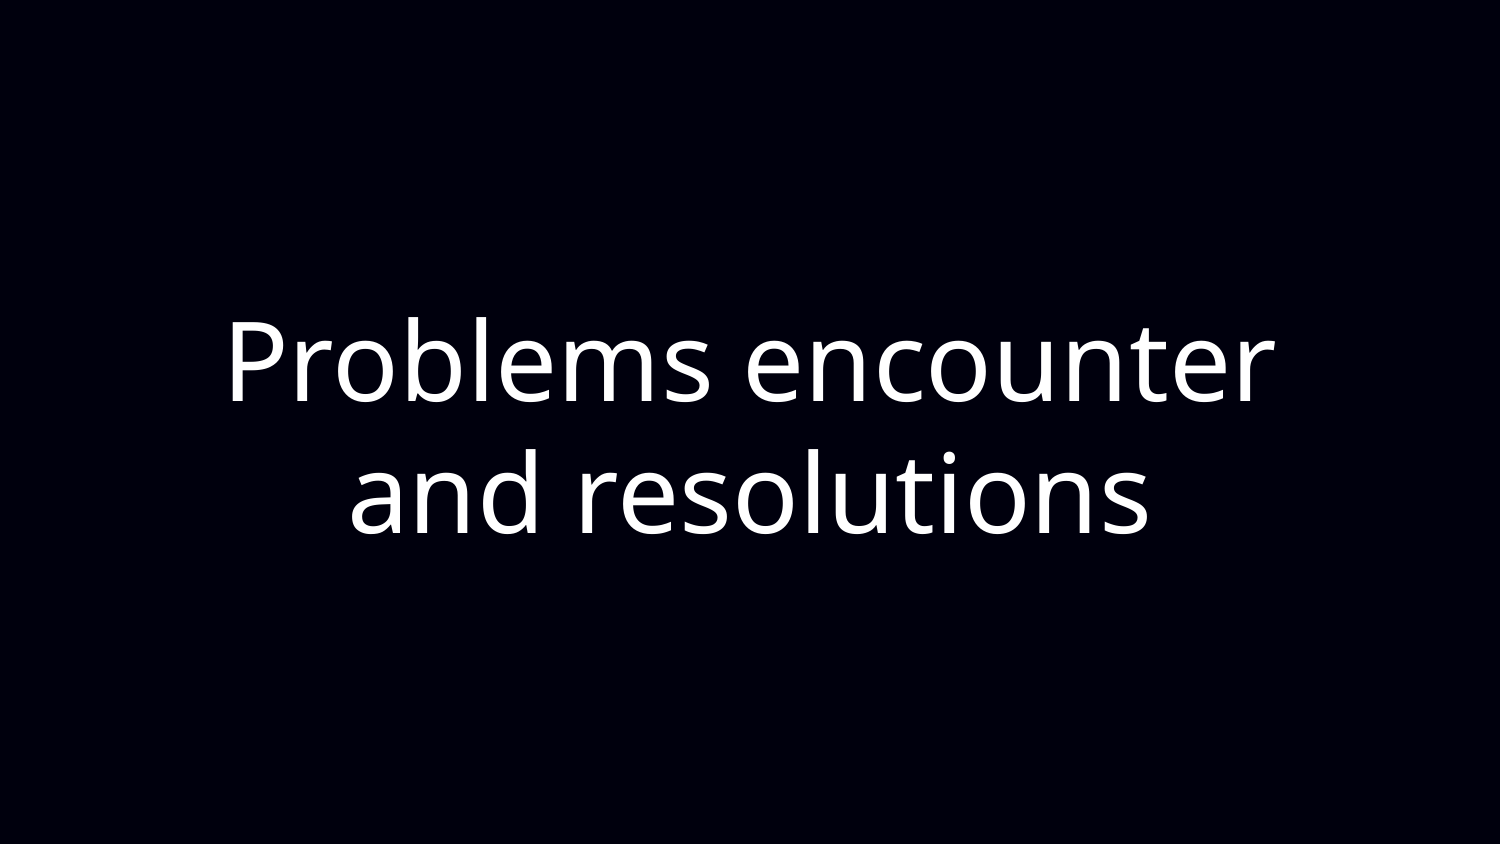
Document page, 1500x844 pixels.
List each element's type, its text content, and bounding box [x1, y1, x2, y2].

title Problems encounter and resolutions [179, 276, 1321, 568]
